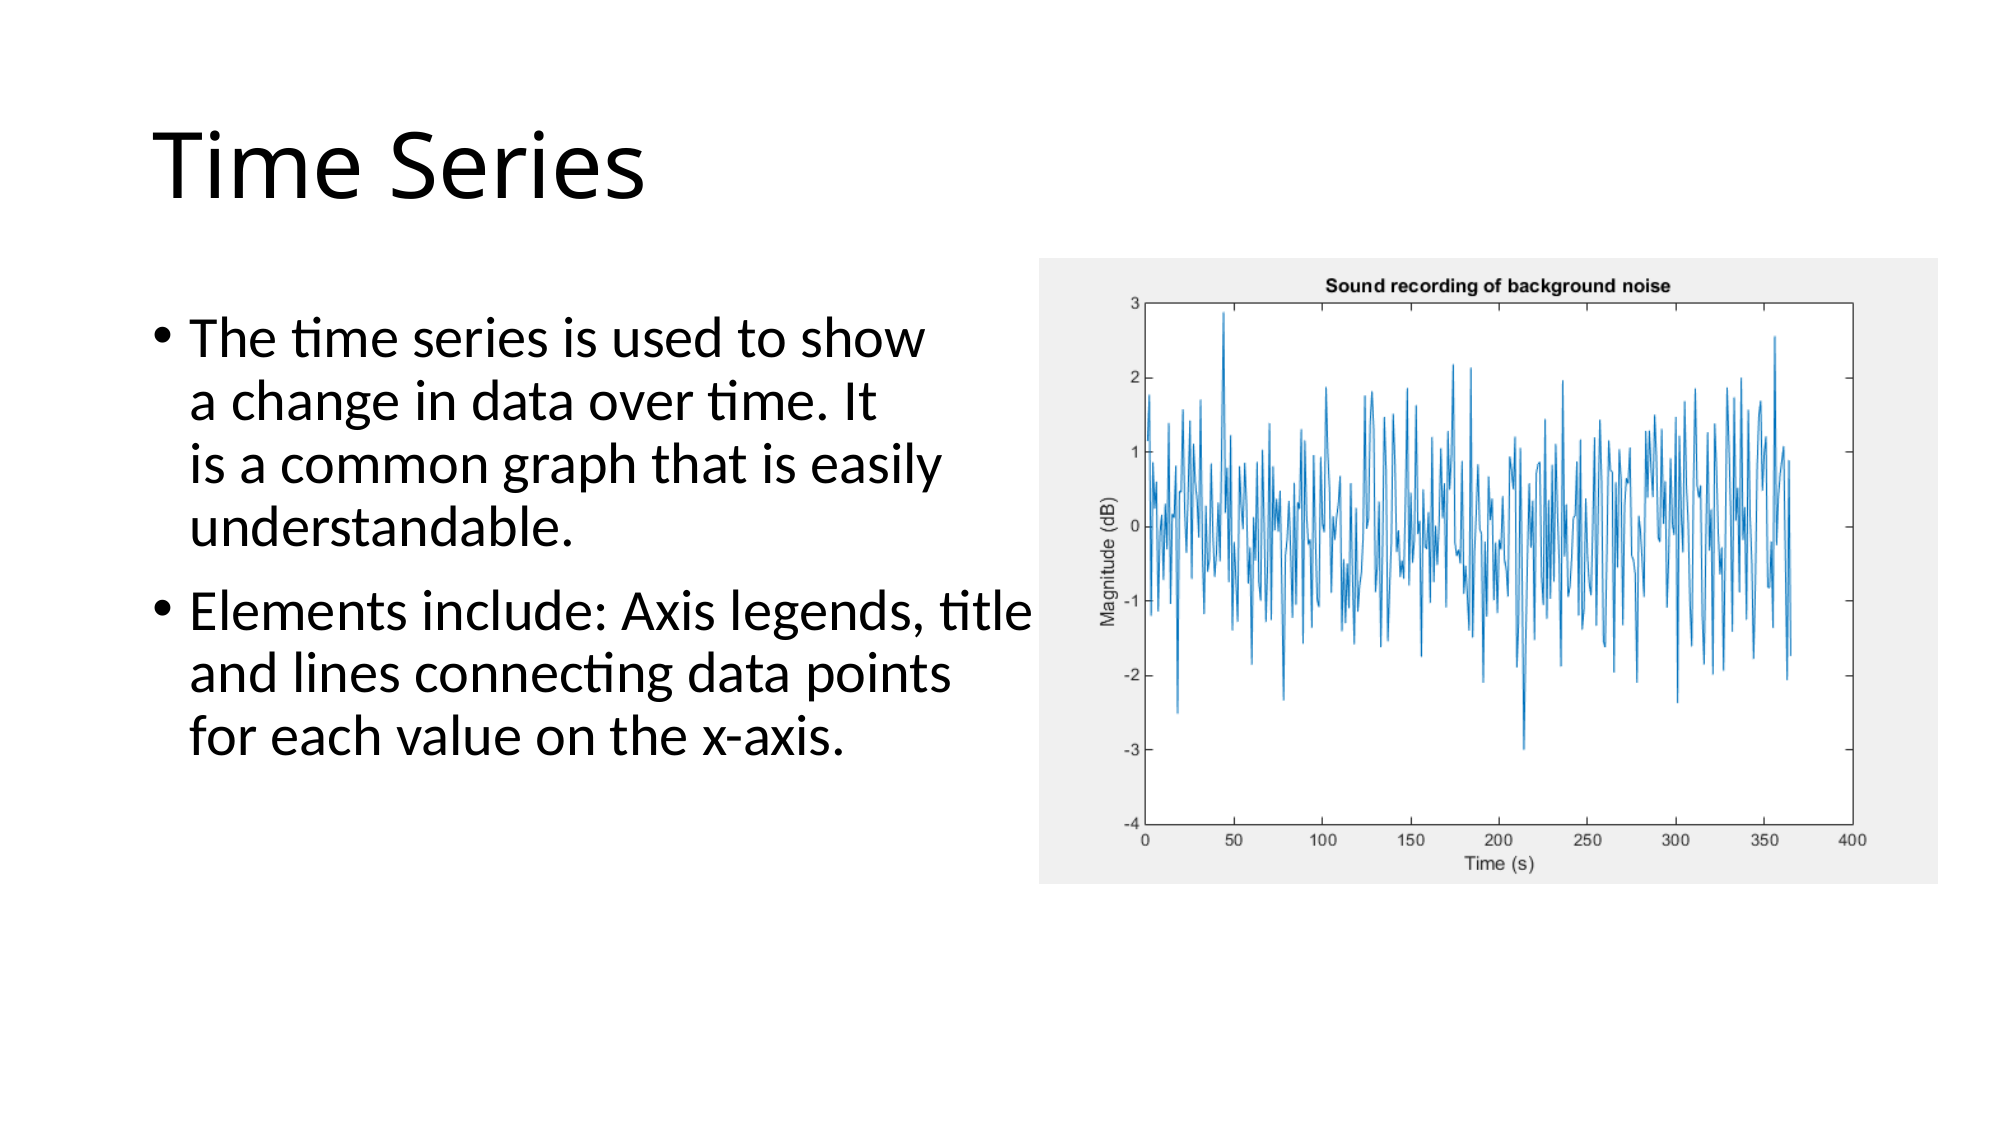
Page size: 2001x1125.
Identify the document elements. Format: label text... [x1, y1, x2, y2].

picture [1039, 258, 1938, 884]
list The time series is used to show a change in data over time. It is a common graph that is easily understandable. Elements include: Axis legends, title and lines connecting data points for each value on the x-axis. [137, 299, 1863, 1014]
title Time Series [137, 59, 1863, 278]
